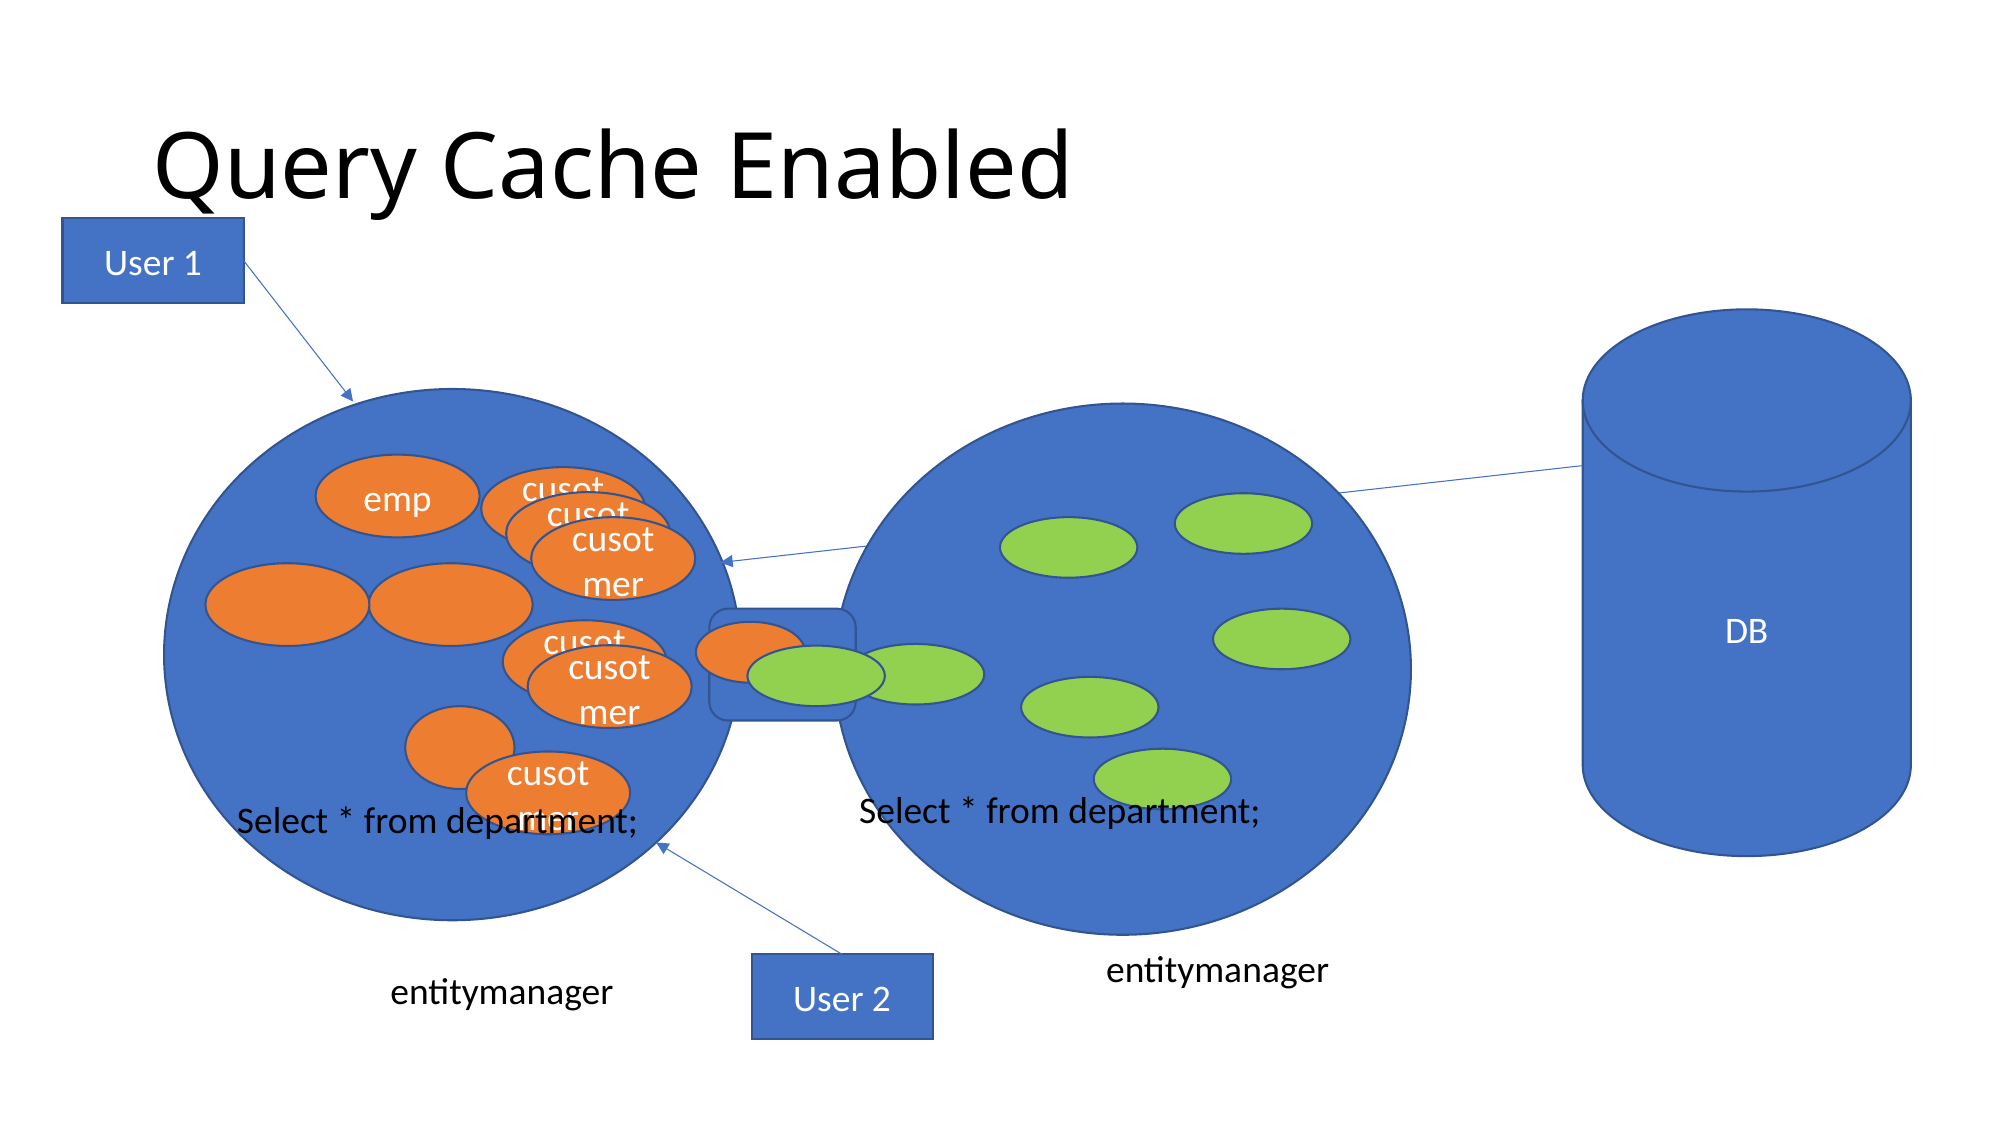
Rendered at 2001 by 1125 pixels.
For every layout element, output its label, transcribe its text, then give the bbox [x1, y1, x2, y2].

text_box [1007, 563, 1130, 579]
text_box [936, 402, 1309, 465]
text_box [708, 674, 857, 722]
text_box cusotmer [526, 644, 693, 730]
text_box [163, 387, 737, 846]
text_box [1092, 747, 1233, 778]
text_box entitymanager [1091, 937, 1345, 998]
text_box [1211, 607, 1352, 671]
text_box Select * from department; [222, 788, 654, 849]
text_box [720, 465, 1583, 563]
text_box cusotmer [501, 619, 667, 693]
text_box [254, 849, 651, 922]
text_box entitymanager [375, 959, 629, 1019]
text_box [369, 562, 534, 648]
text_box [1020, 675, 1160, 739]
text_box Select * from department; [844, 778, 1276, 839]
text_box cusotmer [530, 516, 697, 601]
text_box [694, 620, 805, 684]
text_box [746, 644, 886, 708]
text_box [708, 607, 857, 650]
text_box [839, 563, 1412, 936]
text_box [404, 705, 516, 788]
title Query Cache Enabled [137, 59, 1863, 278]
text_box cusotmer [465, 750, 631, 788]
text_box cusotmer [480, 466, 646, 539]
text_box User 1 [61, 217, 245, 304]
text_box emp [314, 453, 481, 539]
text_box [243, 260, 354, 402]
text_box DB [1581, 308, 1912, 858]
text_box cusotmer [505, 491, 671, 564]
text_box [656, 842, 843, 955]
text_box [864, 642, 986, 706]
text_box User 2 [751, 953, 934, 1040]
text_box [204, 562, 371, 648]
